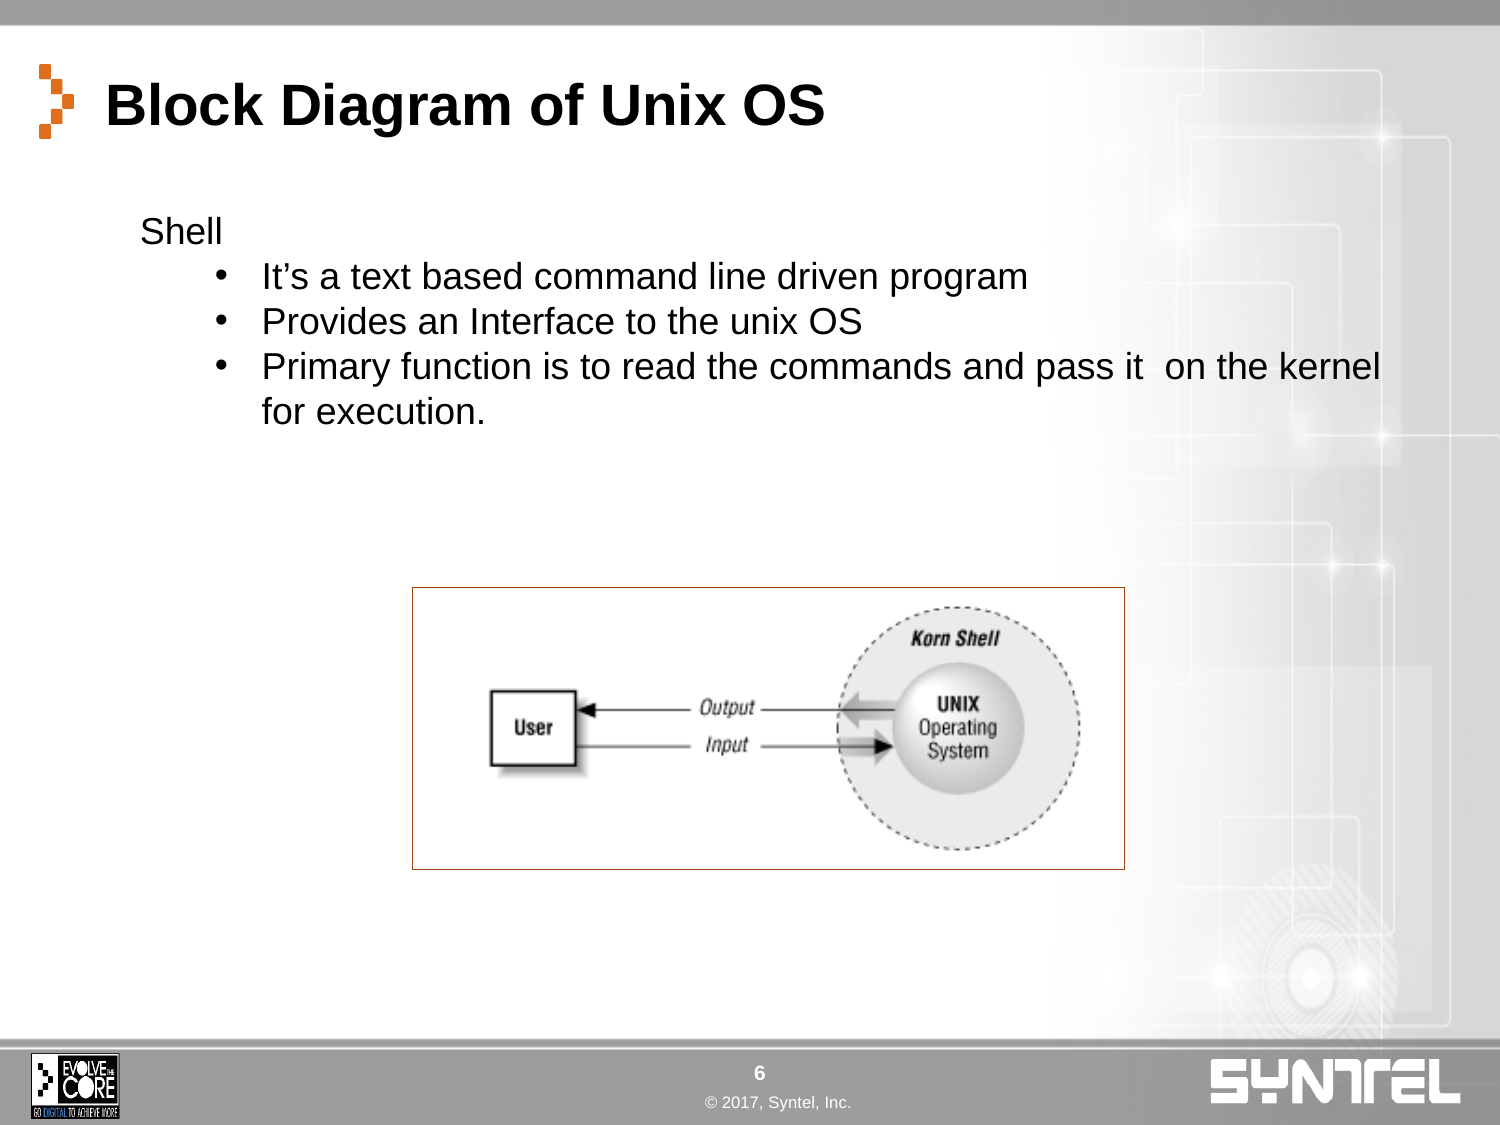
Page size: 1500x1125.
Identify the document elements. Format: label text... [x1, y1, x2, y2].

picture [0, 0, 1500, 1125]
title Block Diagram of Unix OS [90, 43, 1462, 160]
text_box Shell It’s a text based command line driven program Provides an Interface to the unix OS Primary function is to read the commands and pass it on the kernel for execution. [125, 199, 1450, 440]
